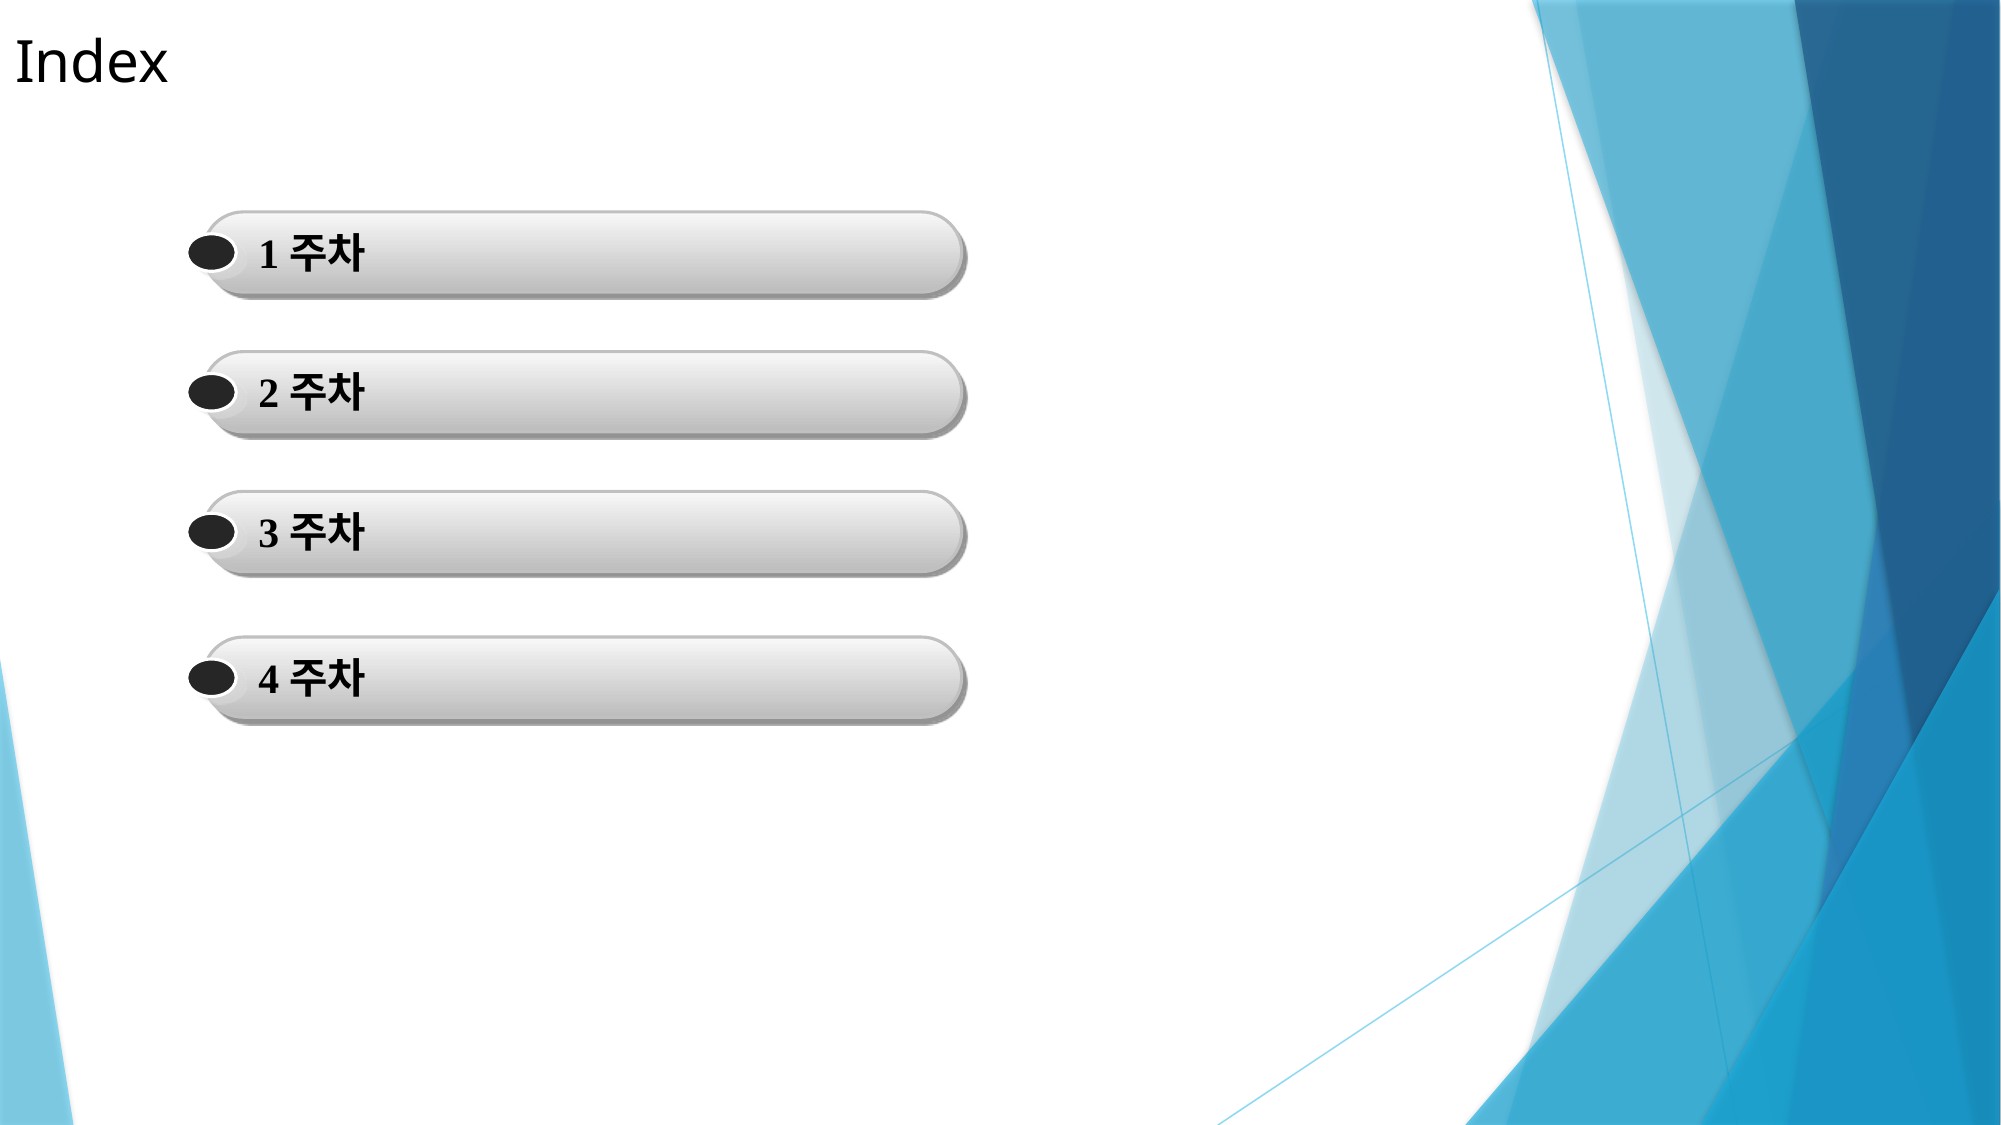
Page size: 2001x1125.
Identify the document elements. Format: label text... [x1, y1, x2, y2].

text_box [186, 233, 237, 272]
text_box [207, 637, 962, 718]
text_box [186, 373, 237, 412]
text_box [186, 513, 237, 551]
text_box [186, 658, 237, 697]
text_box 4주차 [243, 644, 605, 710]
title Index [0, 16, 241, 192]
text_box 2주차 [243, 358, 605, 424]
text_box [208, 211, 962, 293]
text_box [207, 491, 962, 572]
text_box 1주차 [243, 219, 605, 284]
text_box 3주차 [243, 498, 605, 564]
text_box [207, 351, 962, 432]
